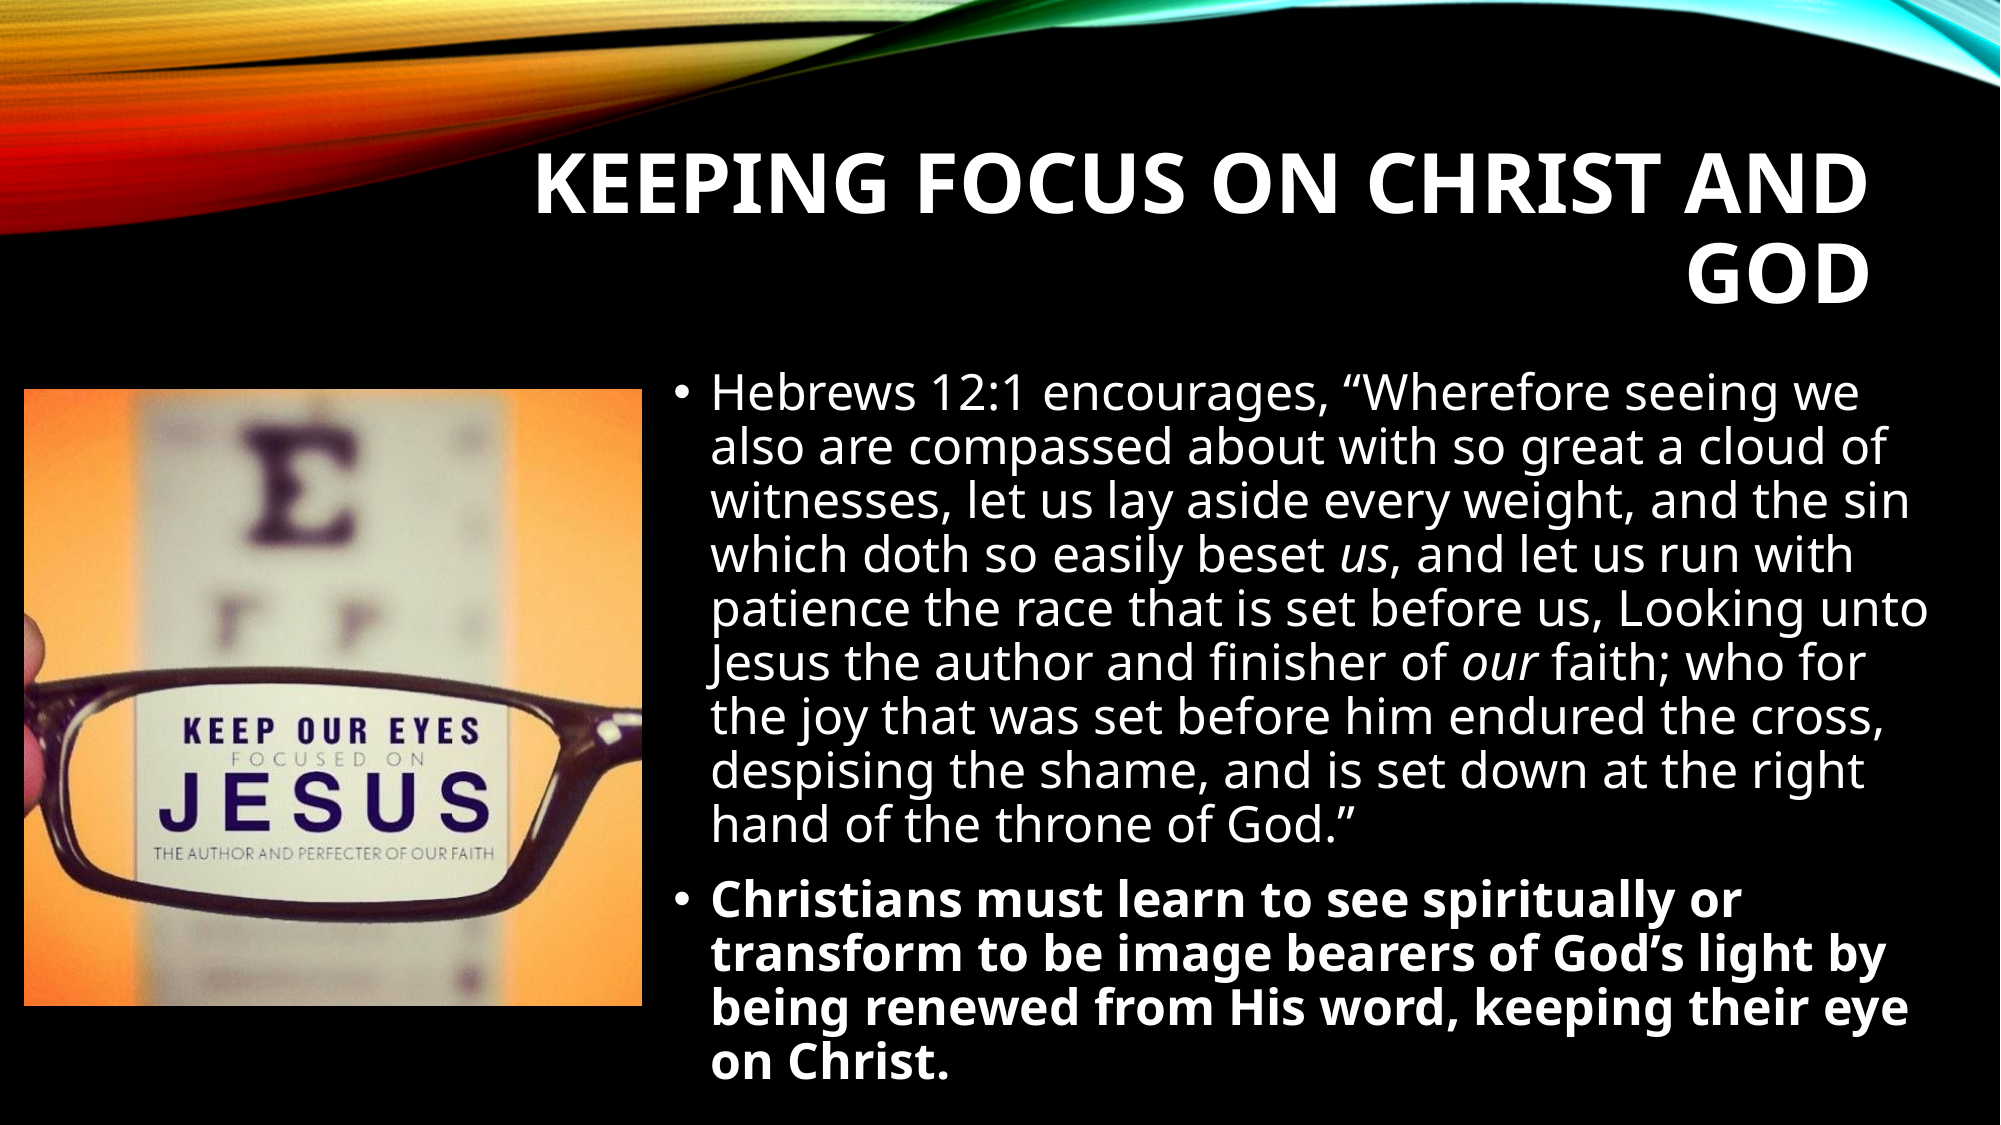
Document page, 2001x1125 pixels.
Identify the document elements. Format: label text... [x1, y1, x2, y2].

list Hebrews 12:1 encourages, “Wherefore seeing we also are compassed about with so great a cloud of witnesses, let us lay aside every weight, and the sin which doth so easily beset us, and let us run with patience the race that is set before us, Looking unto Jesus the author and finisher of our faith; who for the joy that was set before him endured the cross, despising the shame, and is set down at the right hand of the throne of God.” Christians must learn to see spiritually or transform to be image bearers of God’s light by being renewed from His word, keeping their eye on Christ. [658, 359, 1947, 1125]
picture [0, 0, 2000, 237]
title KEEPING FOCUS ON CHRIST AND GOD [310, 125, 1888, 338]
picture [24, 389, 642, 1006]
